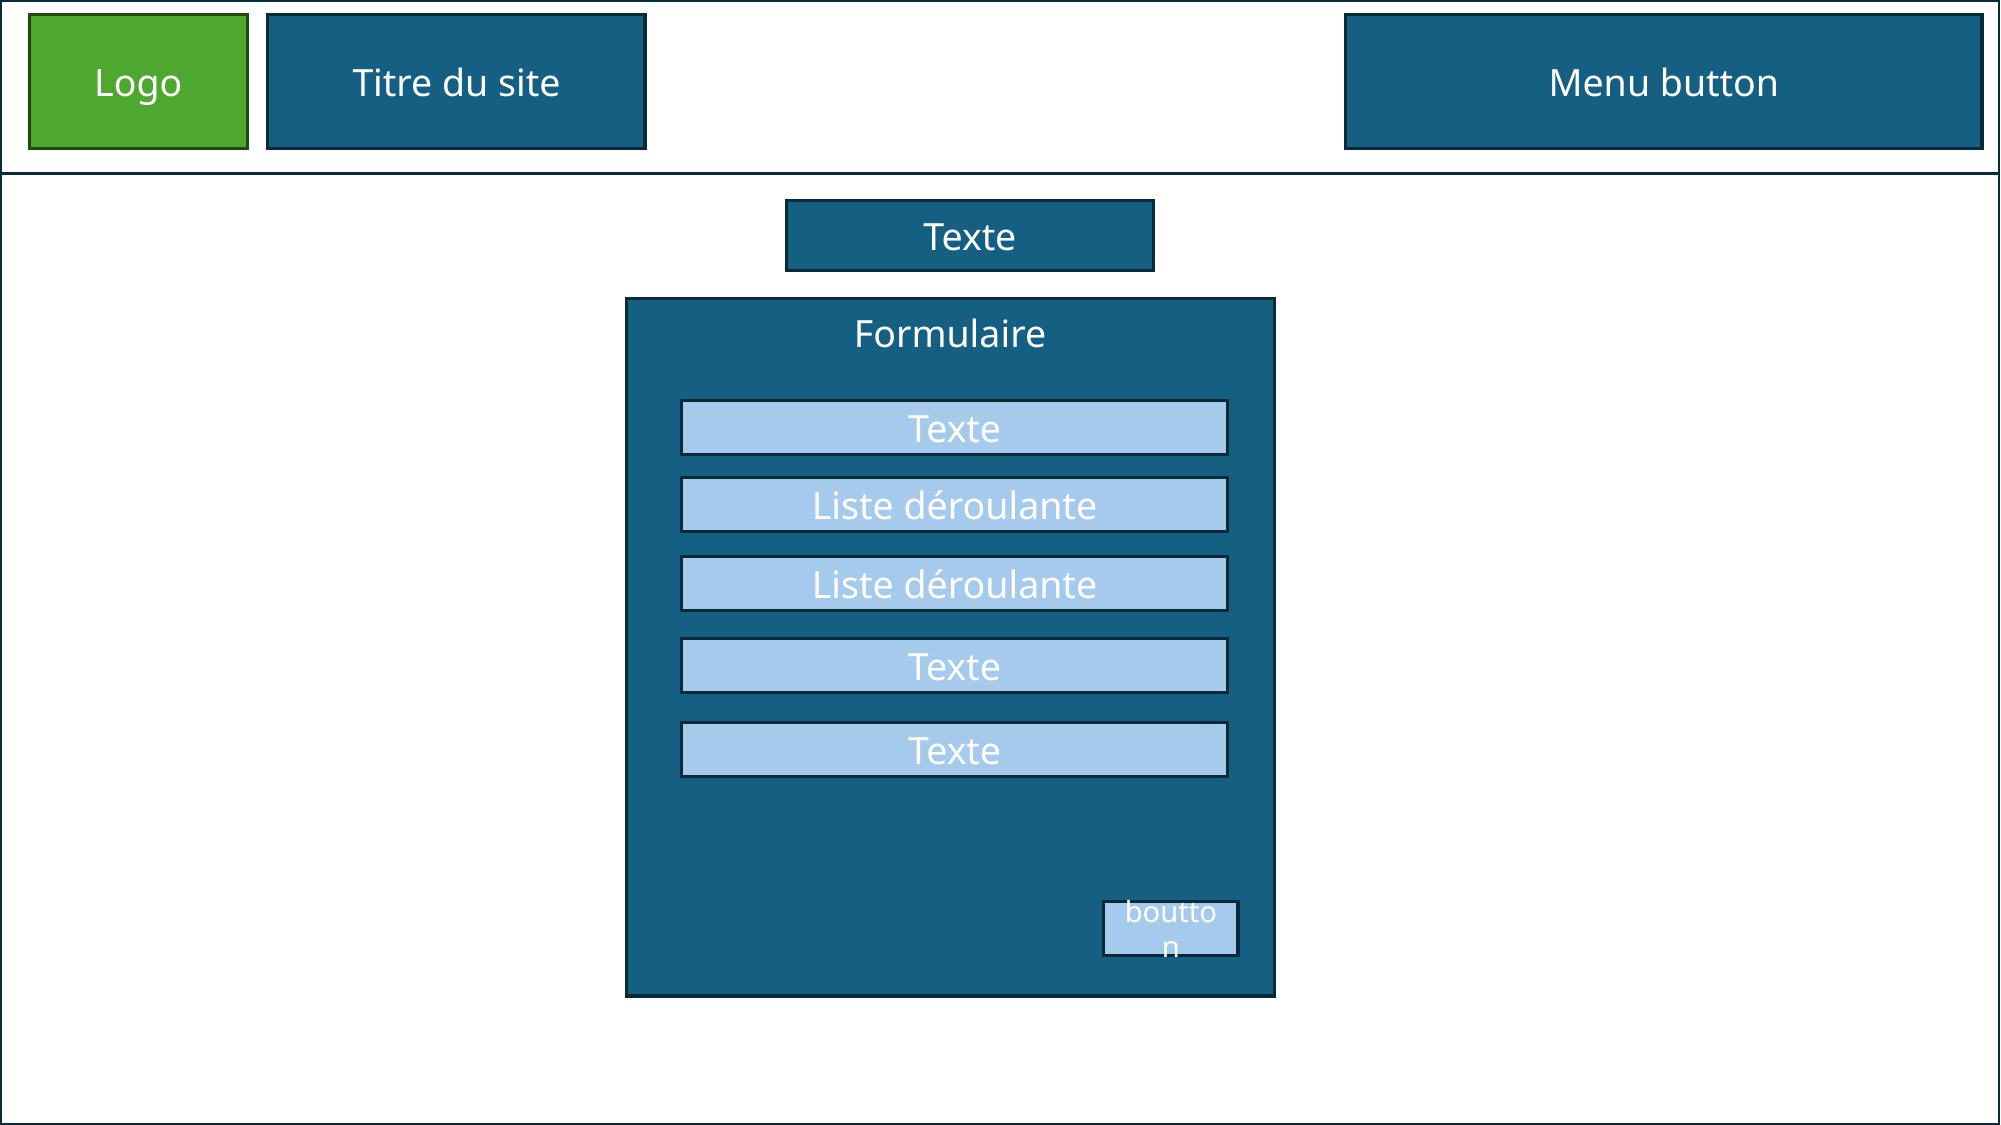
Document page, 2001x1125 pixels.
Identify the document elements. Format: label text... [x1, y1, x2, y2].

text_box Logo [28, 13, 249, 150]
text_box Texte [680, 637, 1229, 694]
text_box Liste déroulante [680, 476, 1229, 533]
text_box Liste déroulante [680, 555, 1229, 612]
text_box Texte [680, 399, 1229, 456]
text_box Texte [680, 721, 1229, 778]
text_box Texte [785, 199, 1155, 272]
text_box Menu button [1344, 13, 1984, 150]
text_box [0, 0, 2000, 1125]
text_box Formulaire [625, 297, 1276, 998]
text_box Titre du site [266, 13, 647, 150]
text_box boutton [1102, 900, 1240, 957]
